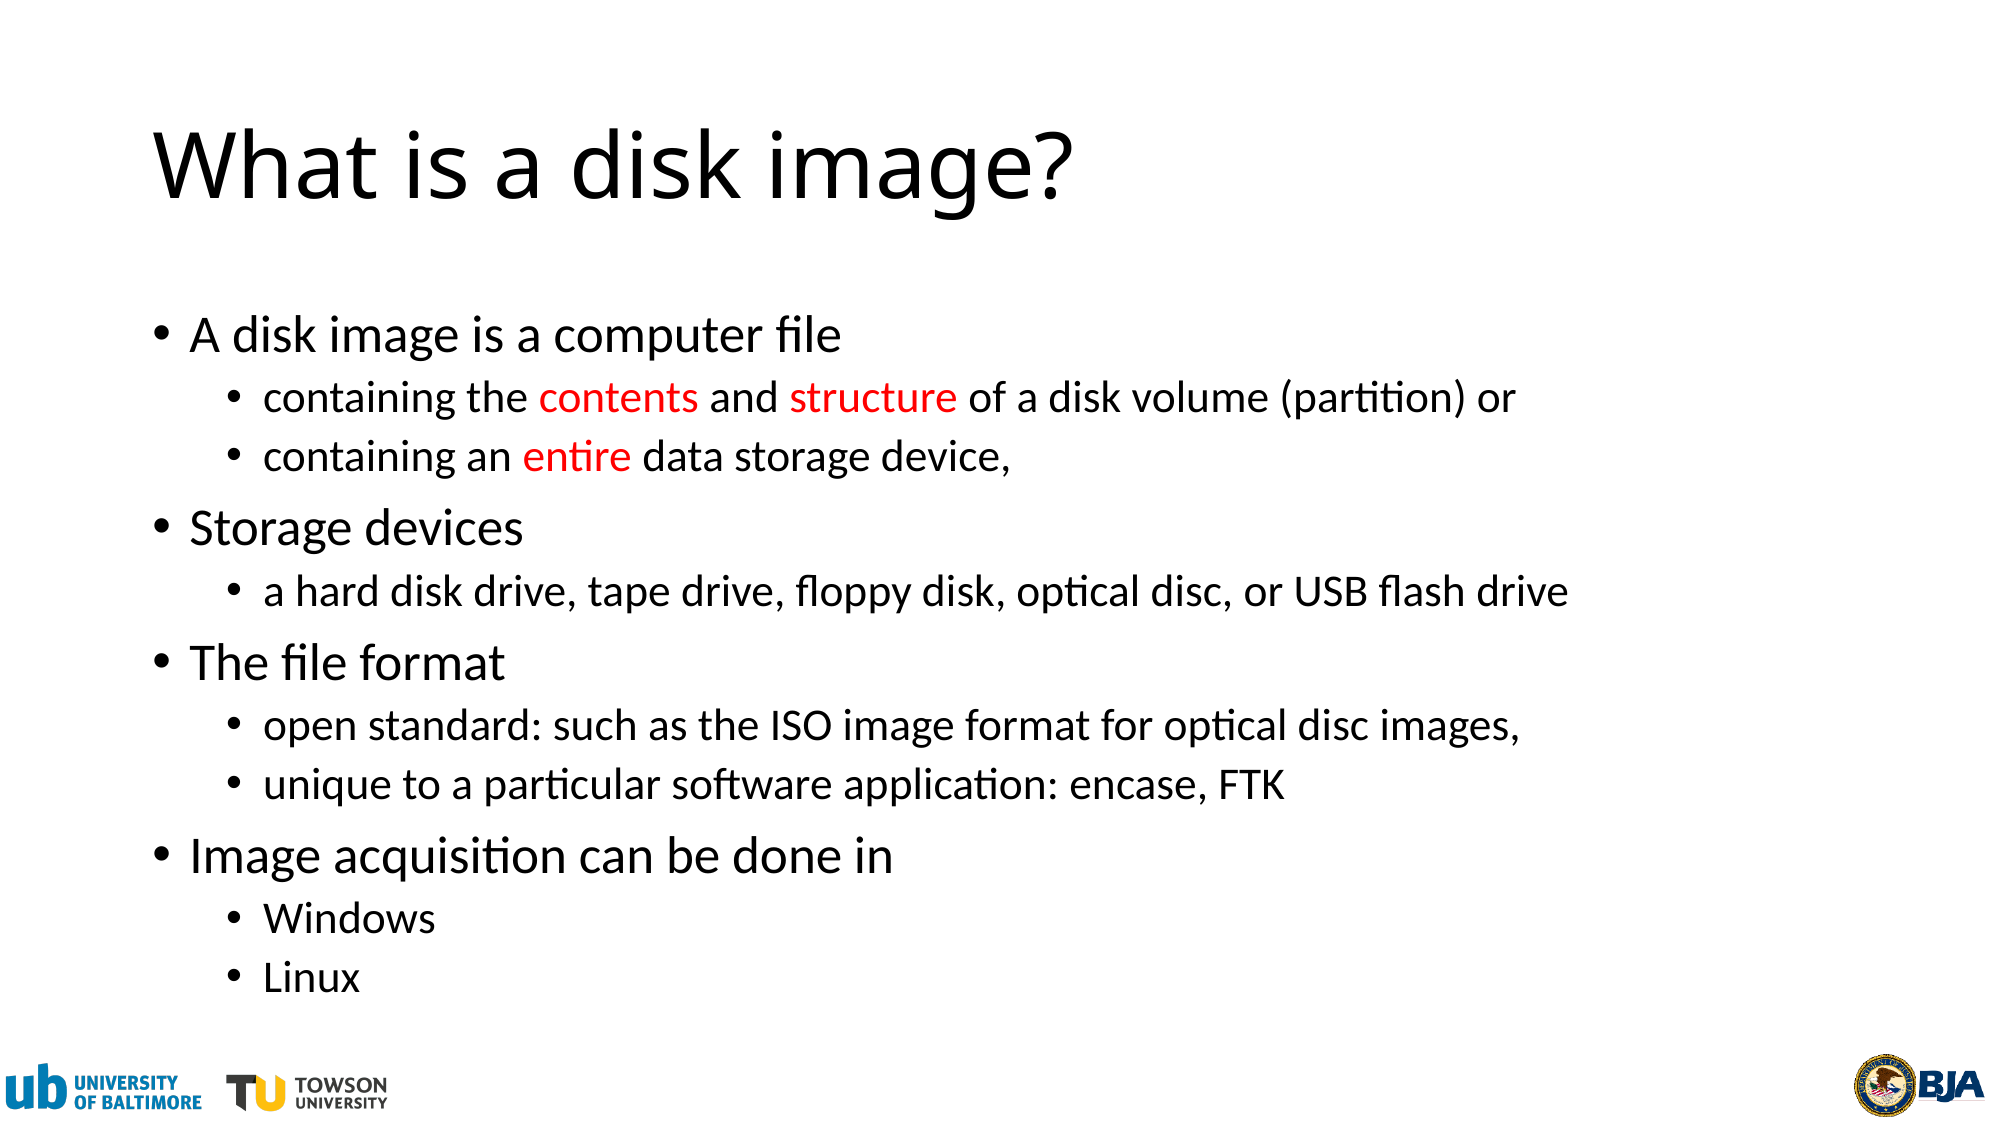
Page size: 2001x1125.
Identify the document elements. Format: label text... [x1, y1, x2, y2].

list A disk image is a computer file containing the contents and structure of a disk volume (partition) or containing an entire data storage device, Storage devices a hard disk drive, tape drive, floppy disk, optical disc, or USB flash drive The file format open standard: such as the ISO image format for optical disc images, unique to a particular software application: encase, FTK Image acquisition can be done in Windows Linux [137, 299, 1863, 1014]
title What is a disk image? [137, 59, 1863, 278]
picture [1854, 1054, 1986, 1117]
picture [0, 1031, 407, 1125]
